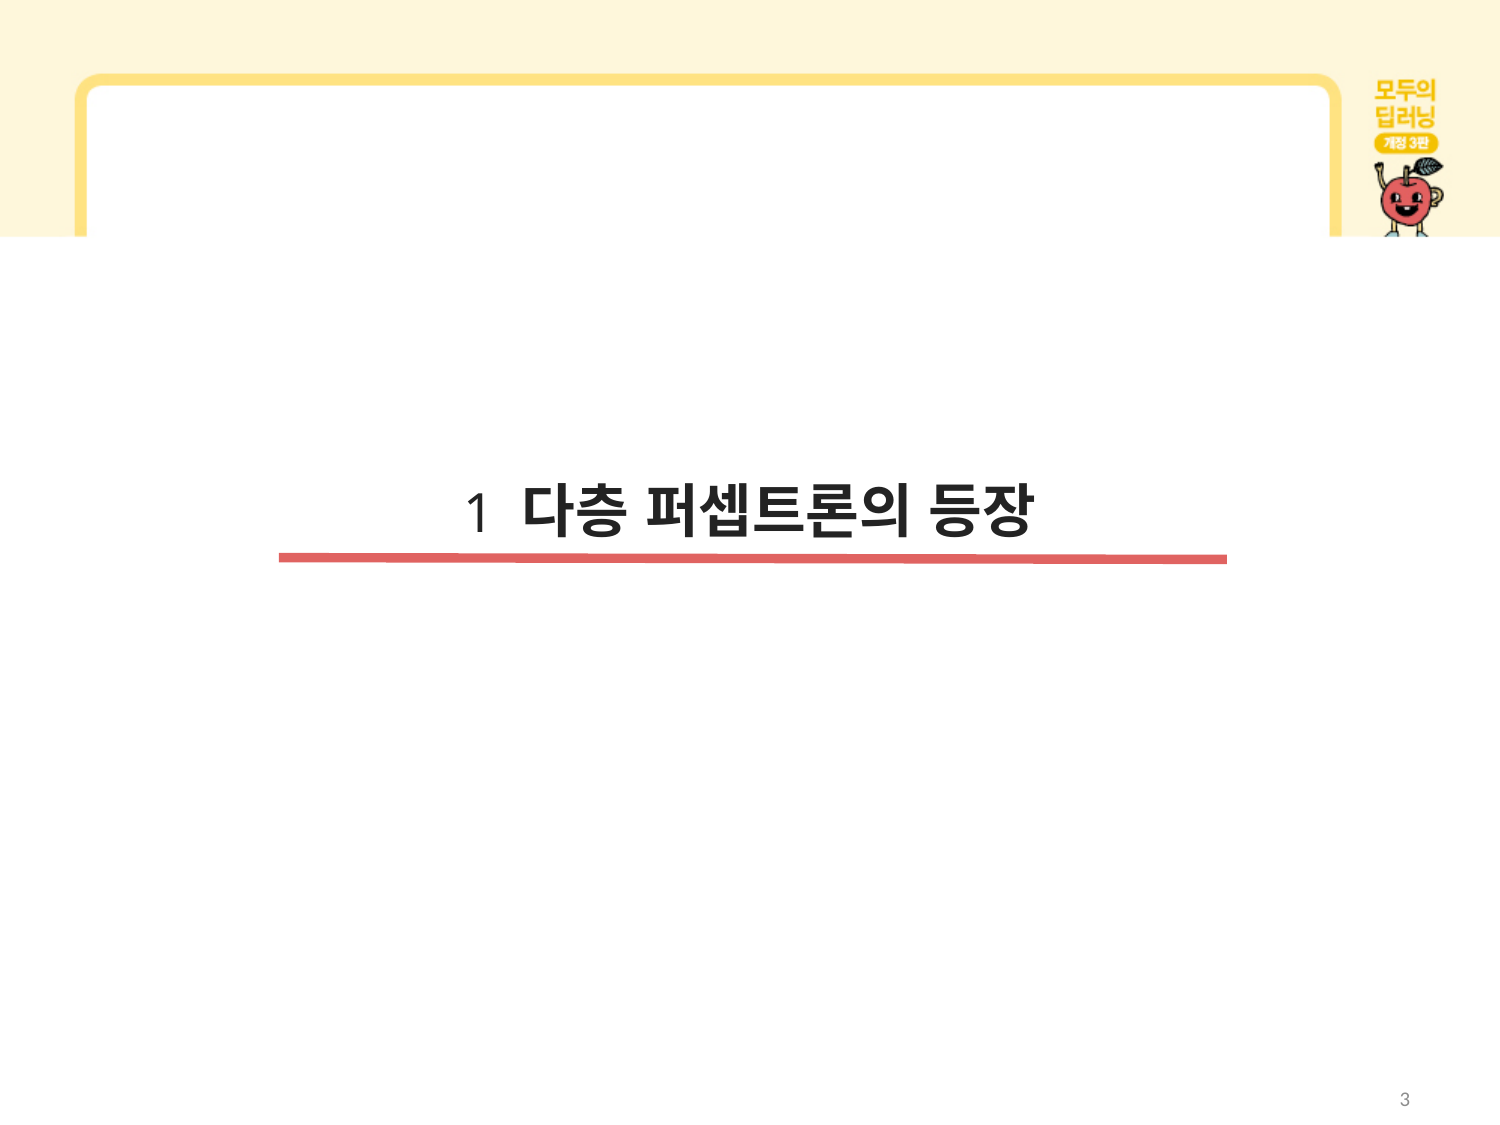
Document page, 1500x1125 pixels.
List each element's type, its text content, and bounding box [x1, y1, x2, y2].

picture [0, 0, 1500, 1125]
text_box 1 다층 퍼셉트론의 등장 [87, 420, 1413, 552]
slide_number 3 [1074, 1074, 1425, 1123]
